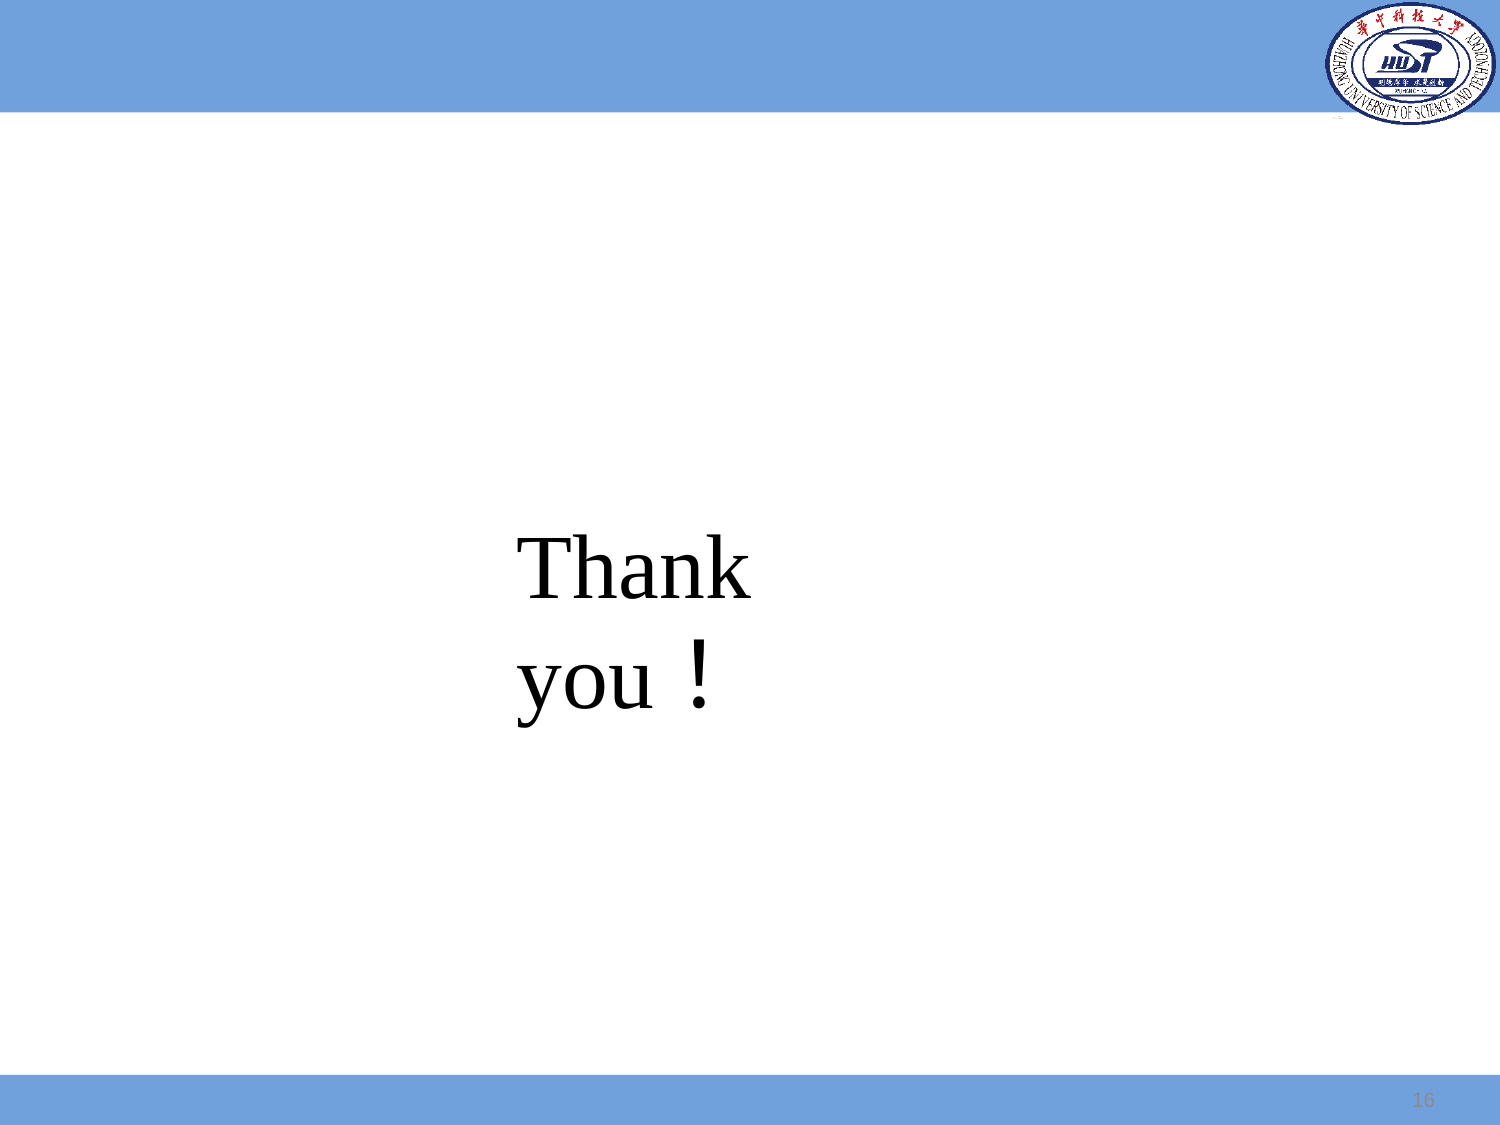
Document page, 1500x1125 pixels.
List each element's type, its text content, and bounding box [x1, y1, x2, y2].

picture [1325, 2, 1496, 126]
text_box Thank you！ [501, 499, 999, 734]
slide_number 16 [1162, 1074, 1450, 1123]
